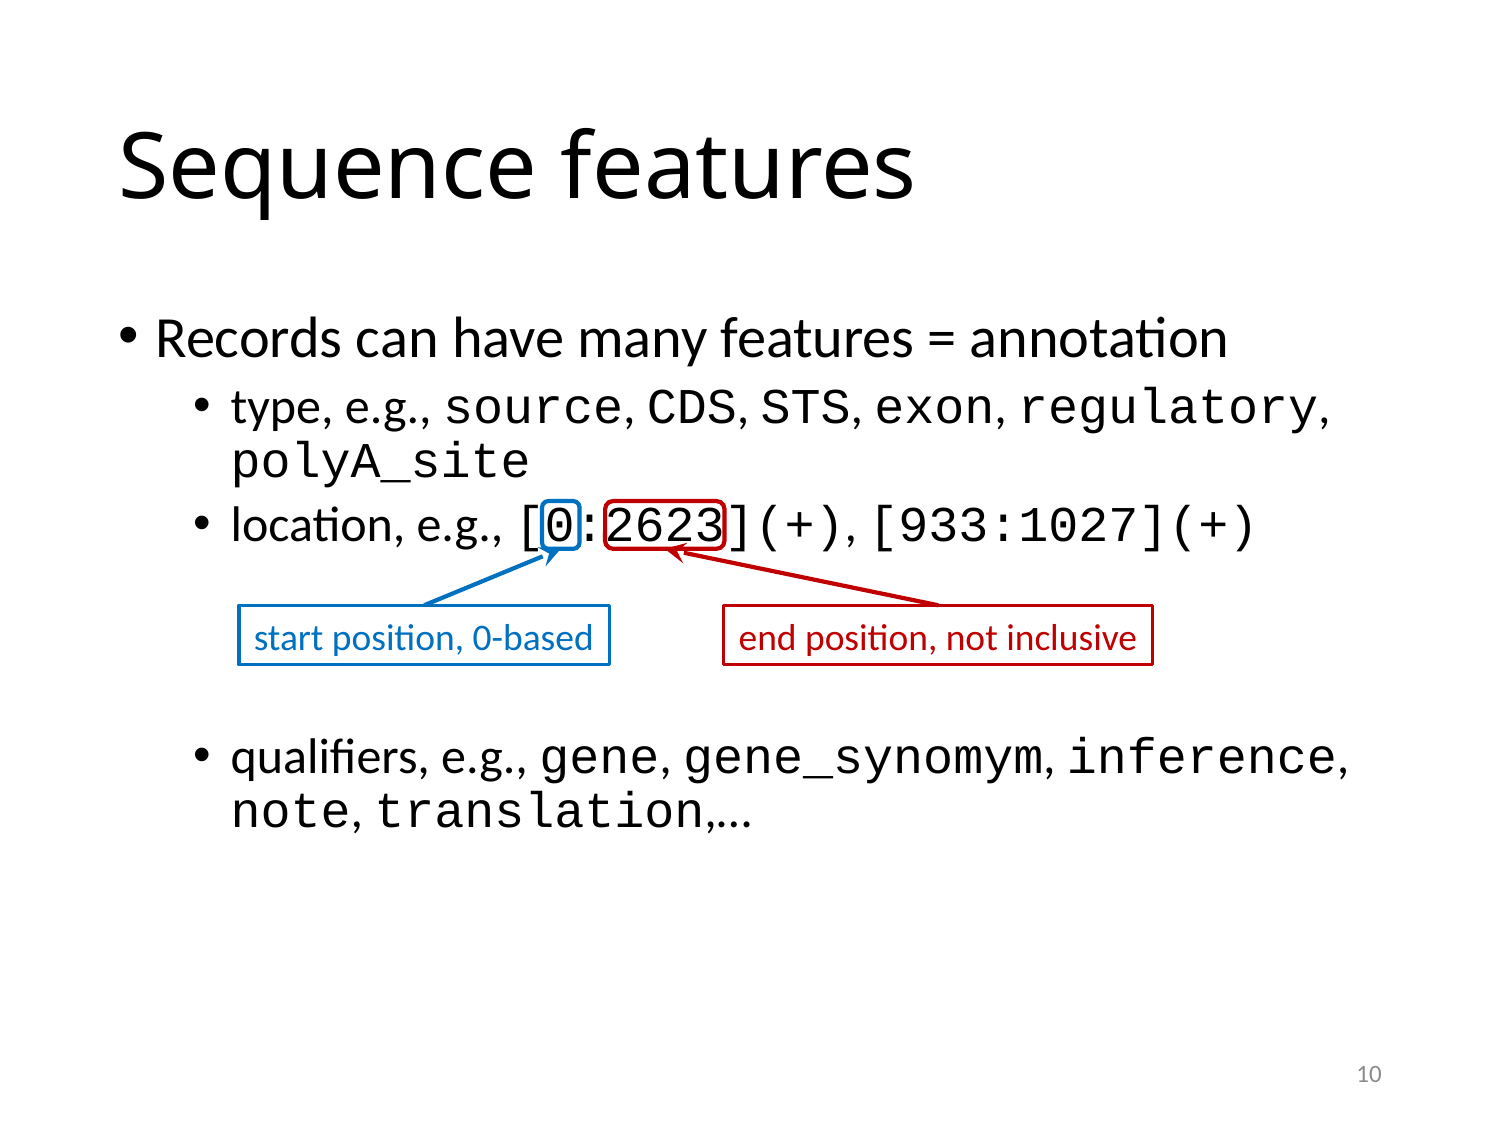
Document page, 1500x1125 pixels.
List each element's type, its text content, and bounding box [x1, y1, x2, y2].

title Sequence features [103, 59, 1397, 278]
list Records can have many features = annotation type, e.g., source, CDS, STS, exon, regulatory, polyA_site location, e.g., [0:2623](+), [933:1027](+) qualifiers, e.g., gene, gene_synomym, inference, note, translation,… [103, 299, 1397, 1014]
slide_number 10 [1059, 1042, 1397, 1103]
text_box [605, 501, 1156, 666]
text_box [236, 501, 605, 666]
